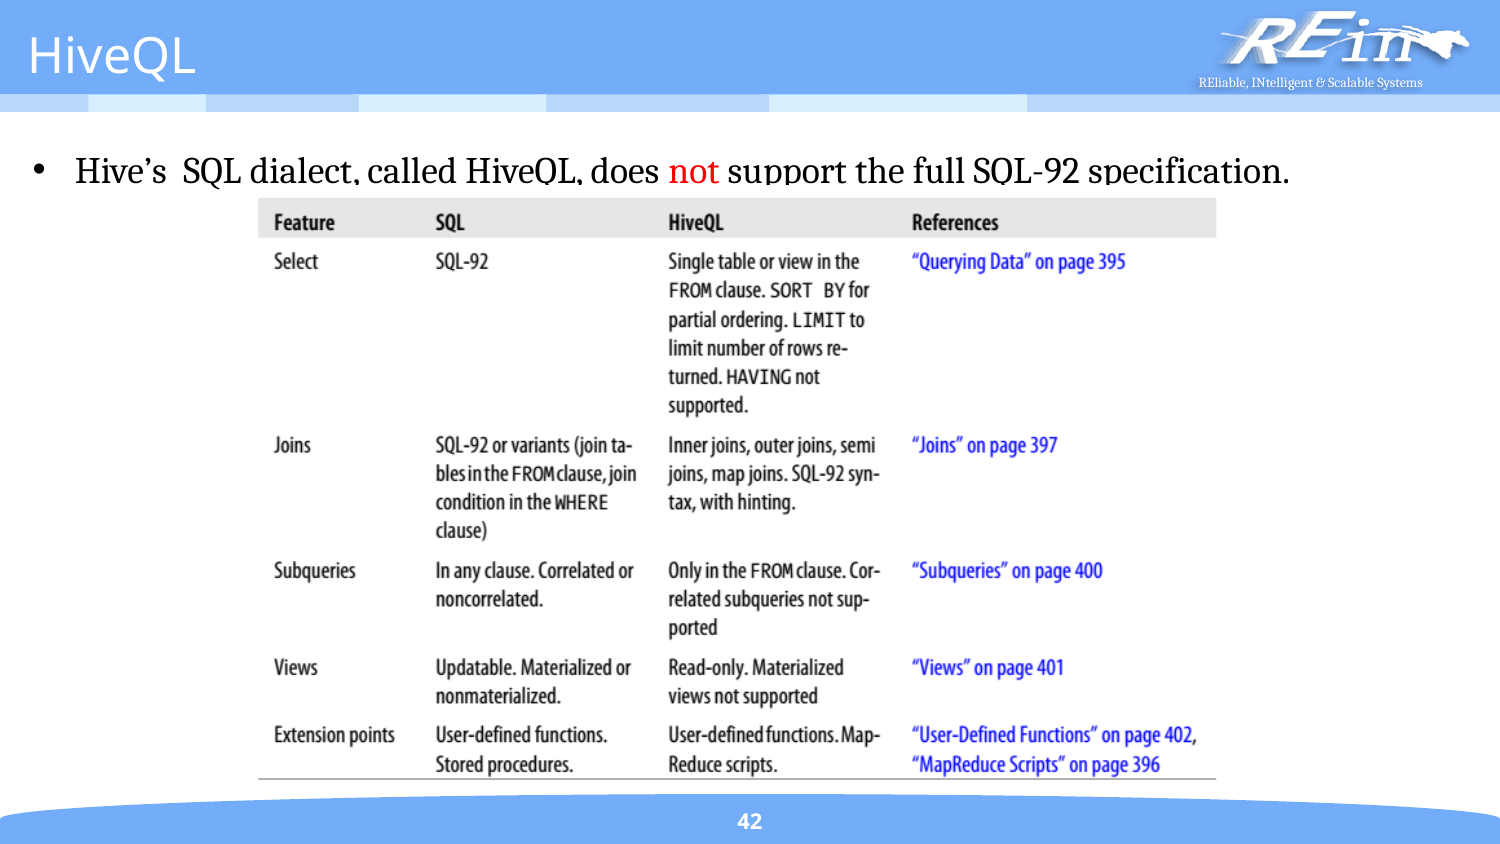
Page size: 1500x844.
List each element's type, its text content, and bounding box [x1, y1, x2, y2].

title HiveQL [12, 19, 917, 88]
list Hive’s SQL dialect, called HiveQL, does not support the full SQL-92 specification. [17, 138, 1459, 786]
slide_number 42 [667, 802, 833, 842]
picture [248, 185, 1229, 786]
